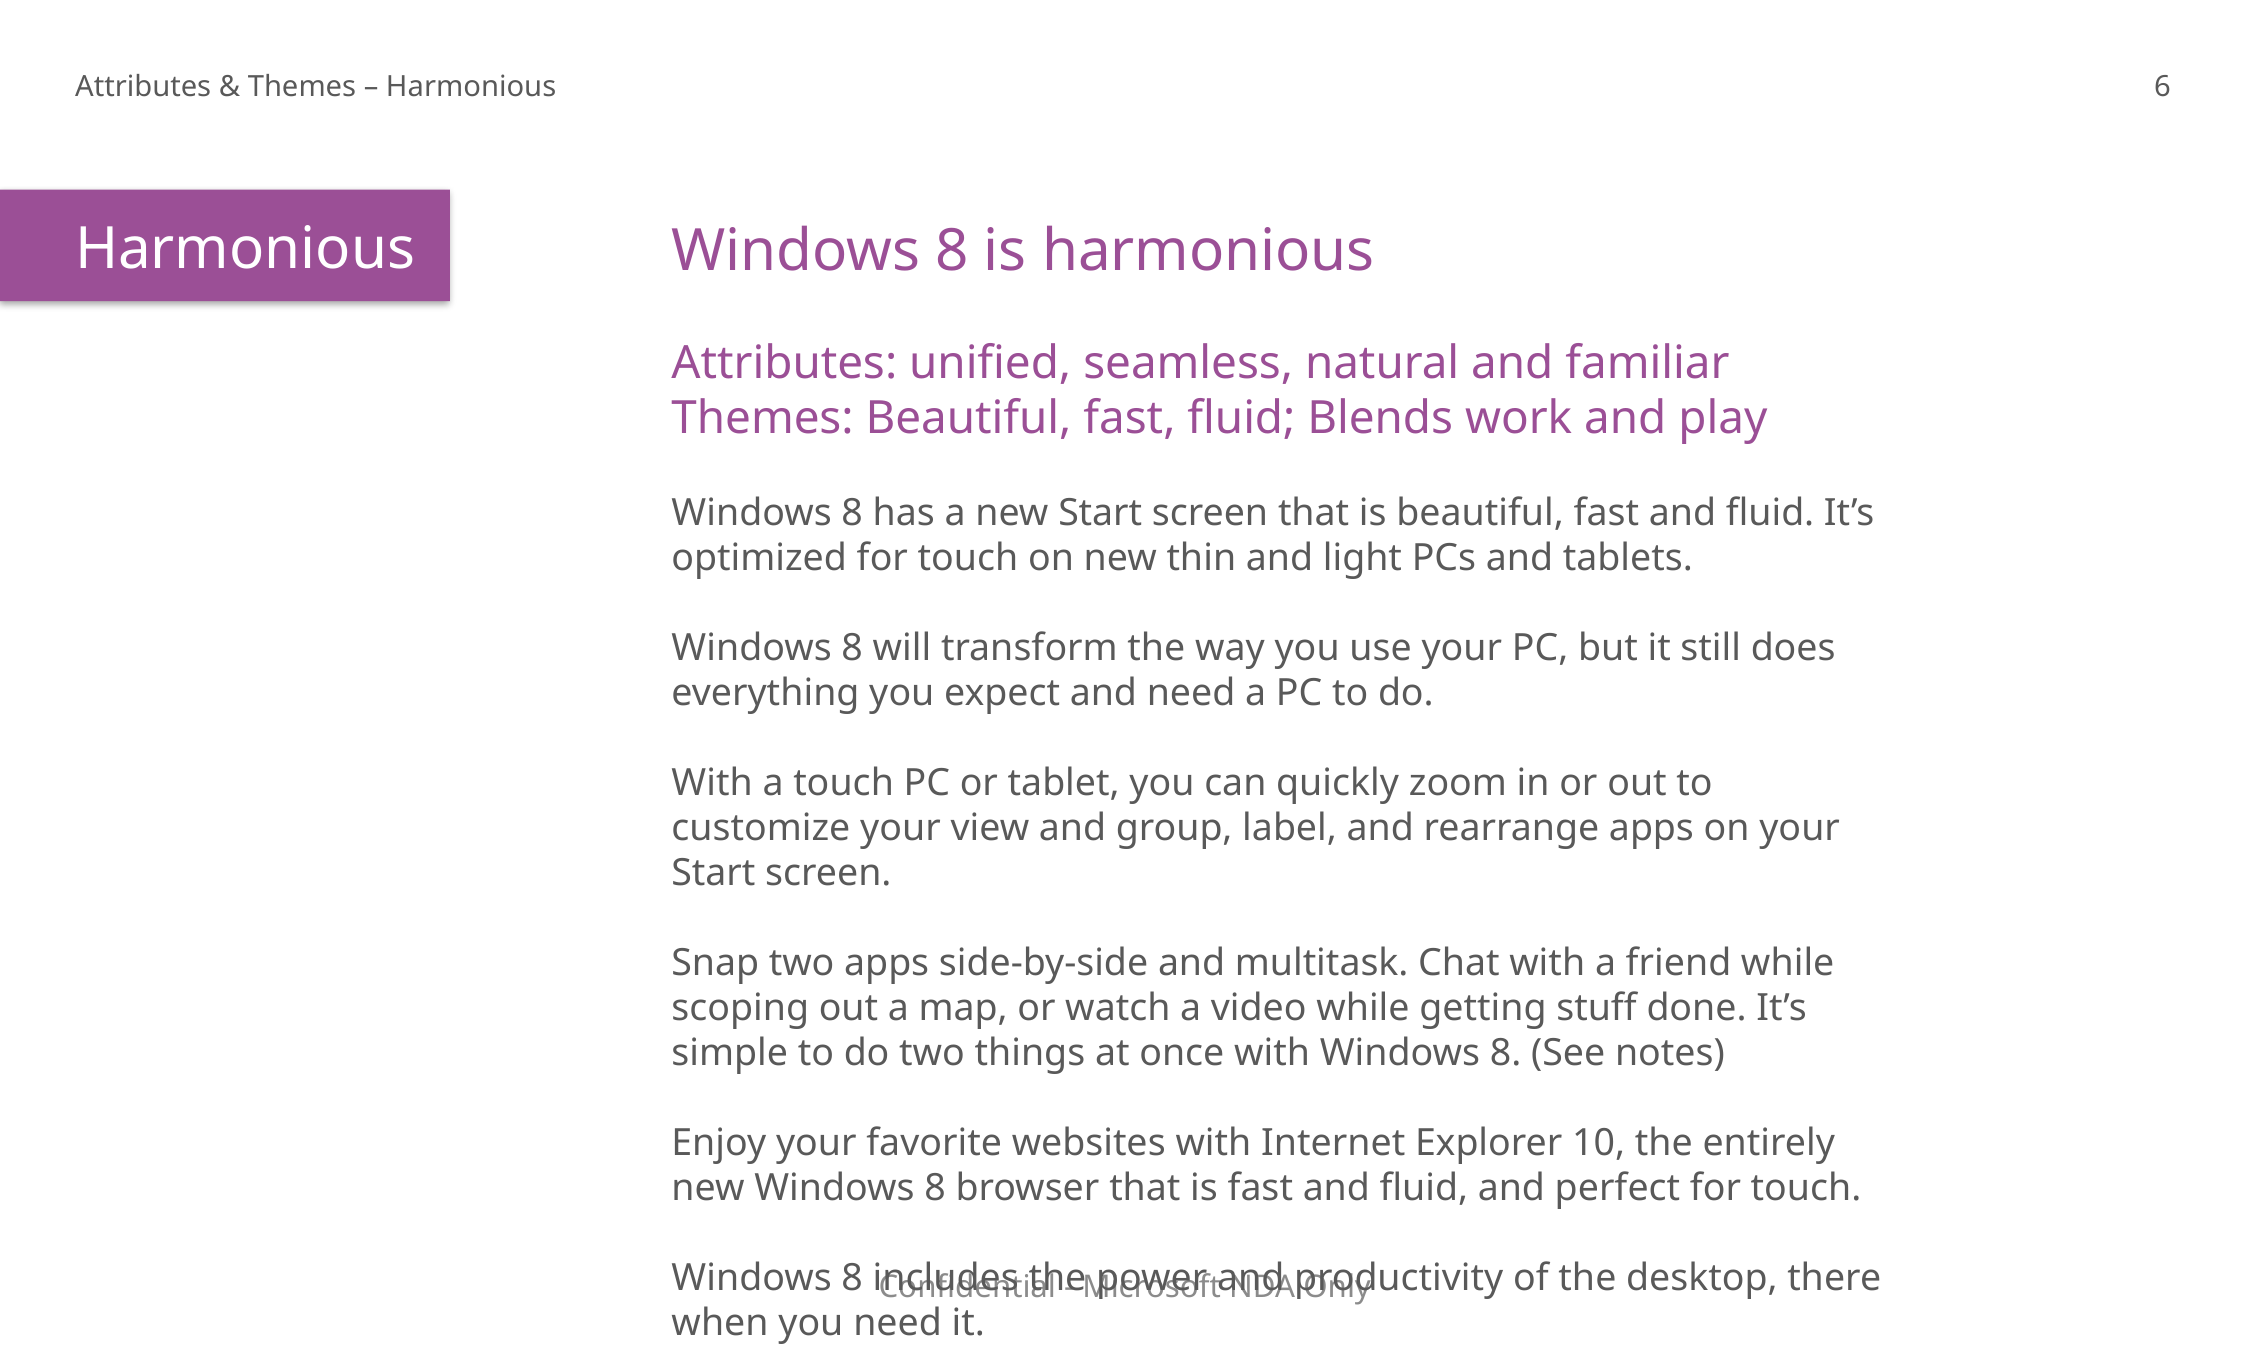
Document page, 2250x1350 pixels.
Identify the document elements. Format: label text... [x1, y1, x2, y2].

text_box Attributes & Themes – Harmonious [75, 70, 925, 137]
text_box Windows 8 is harmonious Attributes: unified, seamless, natural and familiar Themes: Beautiful, fast, fluid; Blends work and play Windows 8 has a new Start screen that is beautiful, fast and fluid. It’s optimized for touch on new thin and light PCs and tablets. Windows 8 will transform the way you use your PC, but it still does everything you expect and need a PC to do. With a touch PC or tablet, you can quickly zoom in or out to customize your view and group, label, and rearrange apps on your Start screen. Snap two apps side-by-side and multitask. Chat with a friend while scoping out a map, or watch a video while getting stuff done. It’s simple to do two things at once with Windows 8. (See notes) Enjoy your favorite websites with Internet Explorer 10, the entirely new Windows 8 browser that is fast and fluid, and perfect for touch. Windows 8 includes the power and productivity of the desktop, there when you need it. [671, 220, 1900, 1189]
text_box 6 [1987, 71, 2171, 108]
text_box Harmonious [0, 189, 451, 302]
footer Confidential - Microsoft NDA Only [768, 1251, 1482, 1324]
